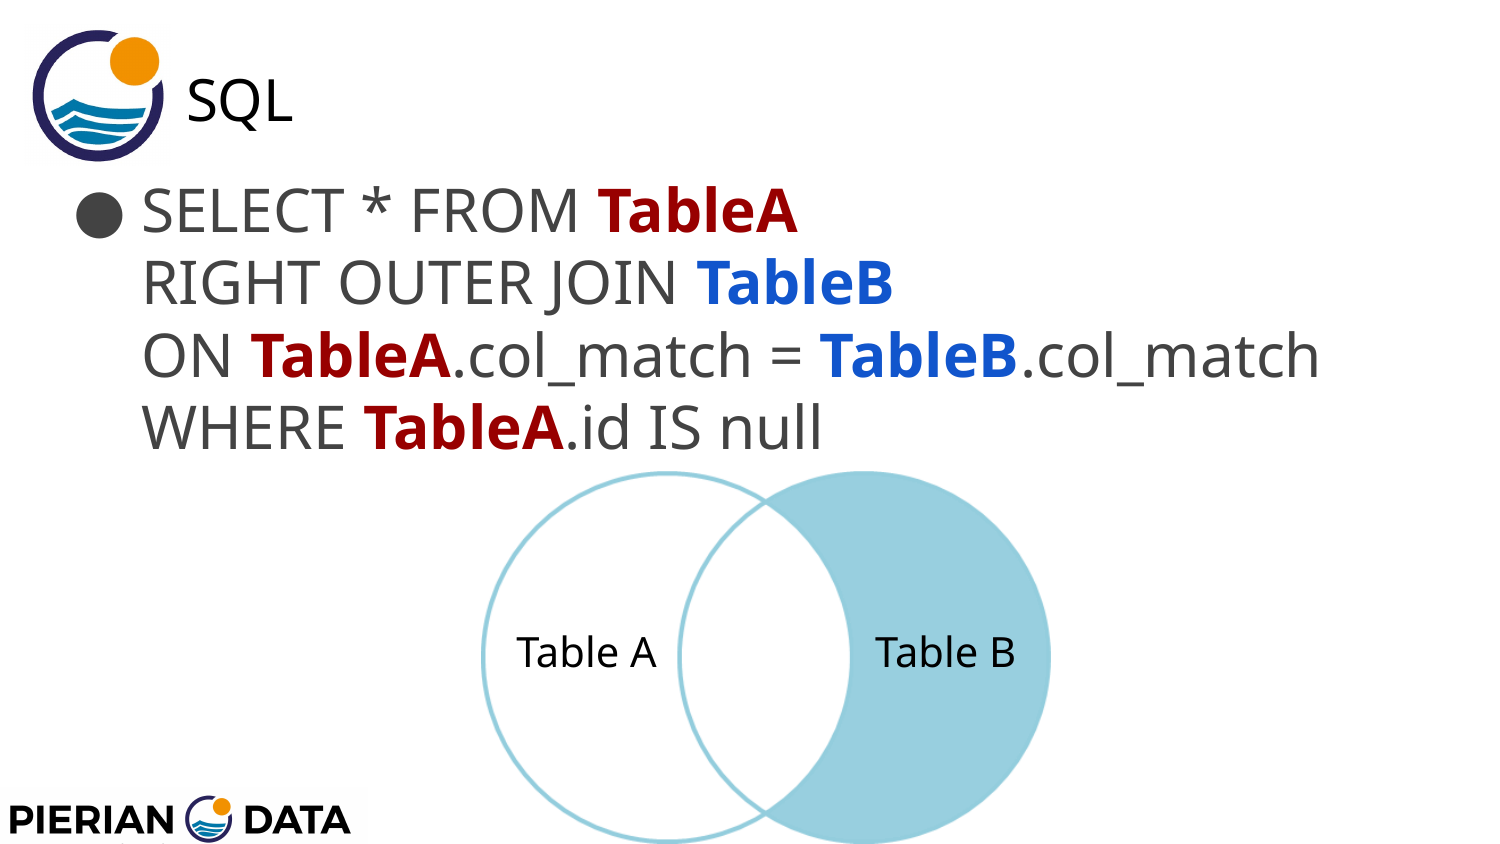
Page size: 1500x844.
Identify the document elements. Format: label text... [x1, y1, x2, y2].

title SQL [176, 48, 1449, 143]
picture [0, 787, 368, 844]
picture [24, 24, 172, 167]
list SELECT * FROM TableA RIGHT OUTER JOIN TableB ON TableA.col_match = TableB.col_match WHERE TableA.id IS null [51, 156, 1476, 718]
picture [481, 470, 1051, 844]
